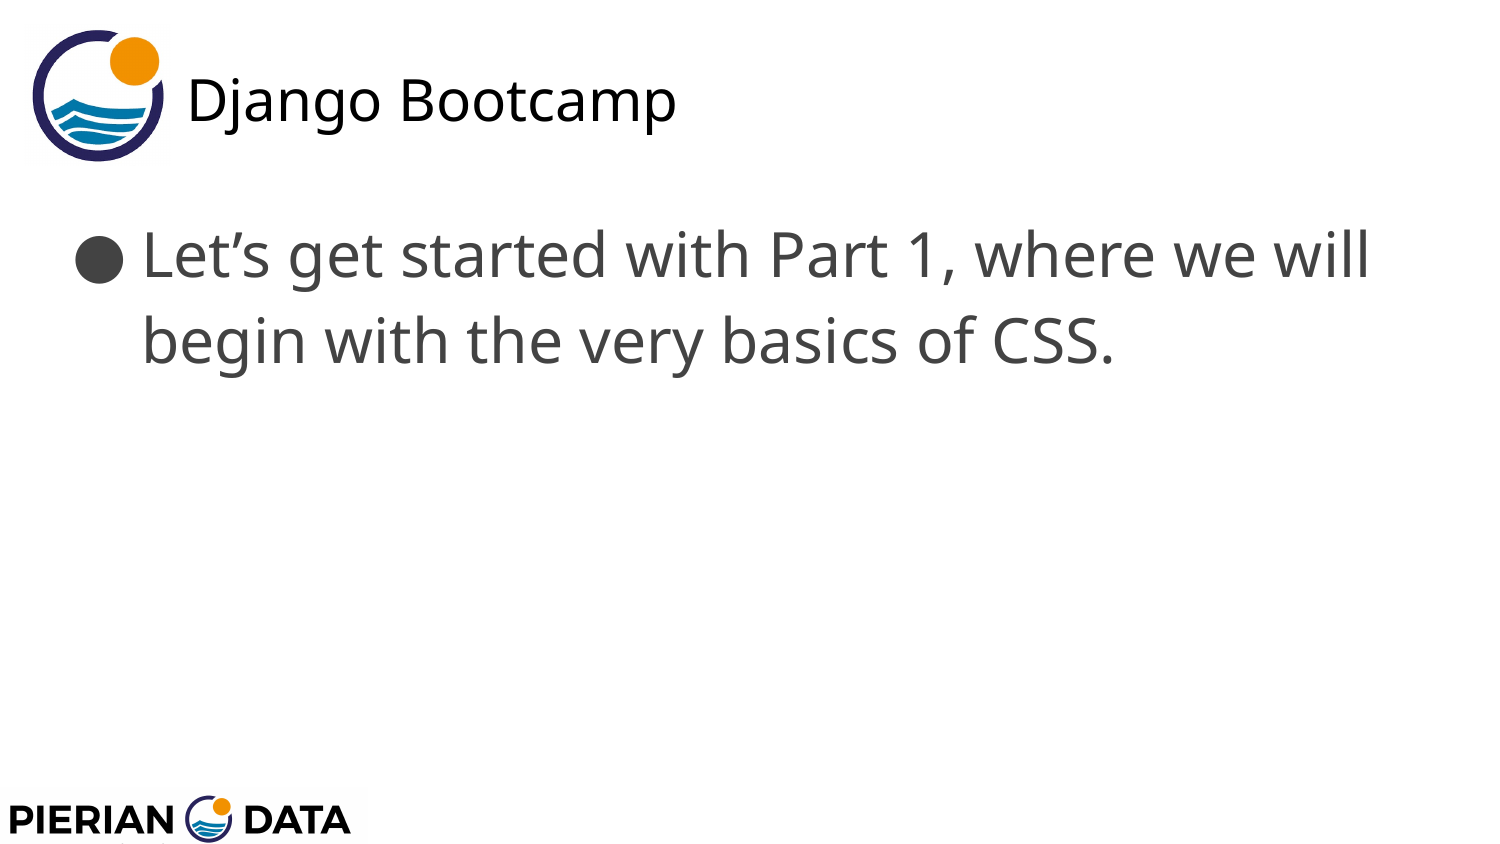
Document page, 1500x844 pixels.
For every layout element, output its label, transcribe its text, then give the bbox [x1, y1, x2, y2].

list Let’s get started with Part 1, where we will begin with the very basics of CSS. [51, 189, 1449, 750]
picture [24, 24, 172, 167]
picture [0, 787, 368, 844]
title Django Bootcamp [176, 48, 1449, 143]
